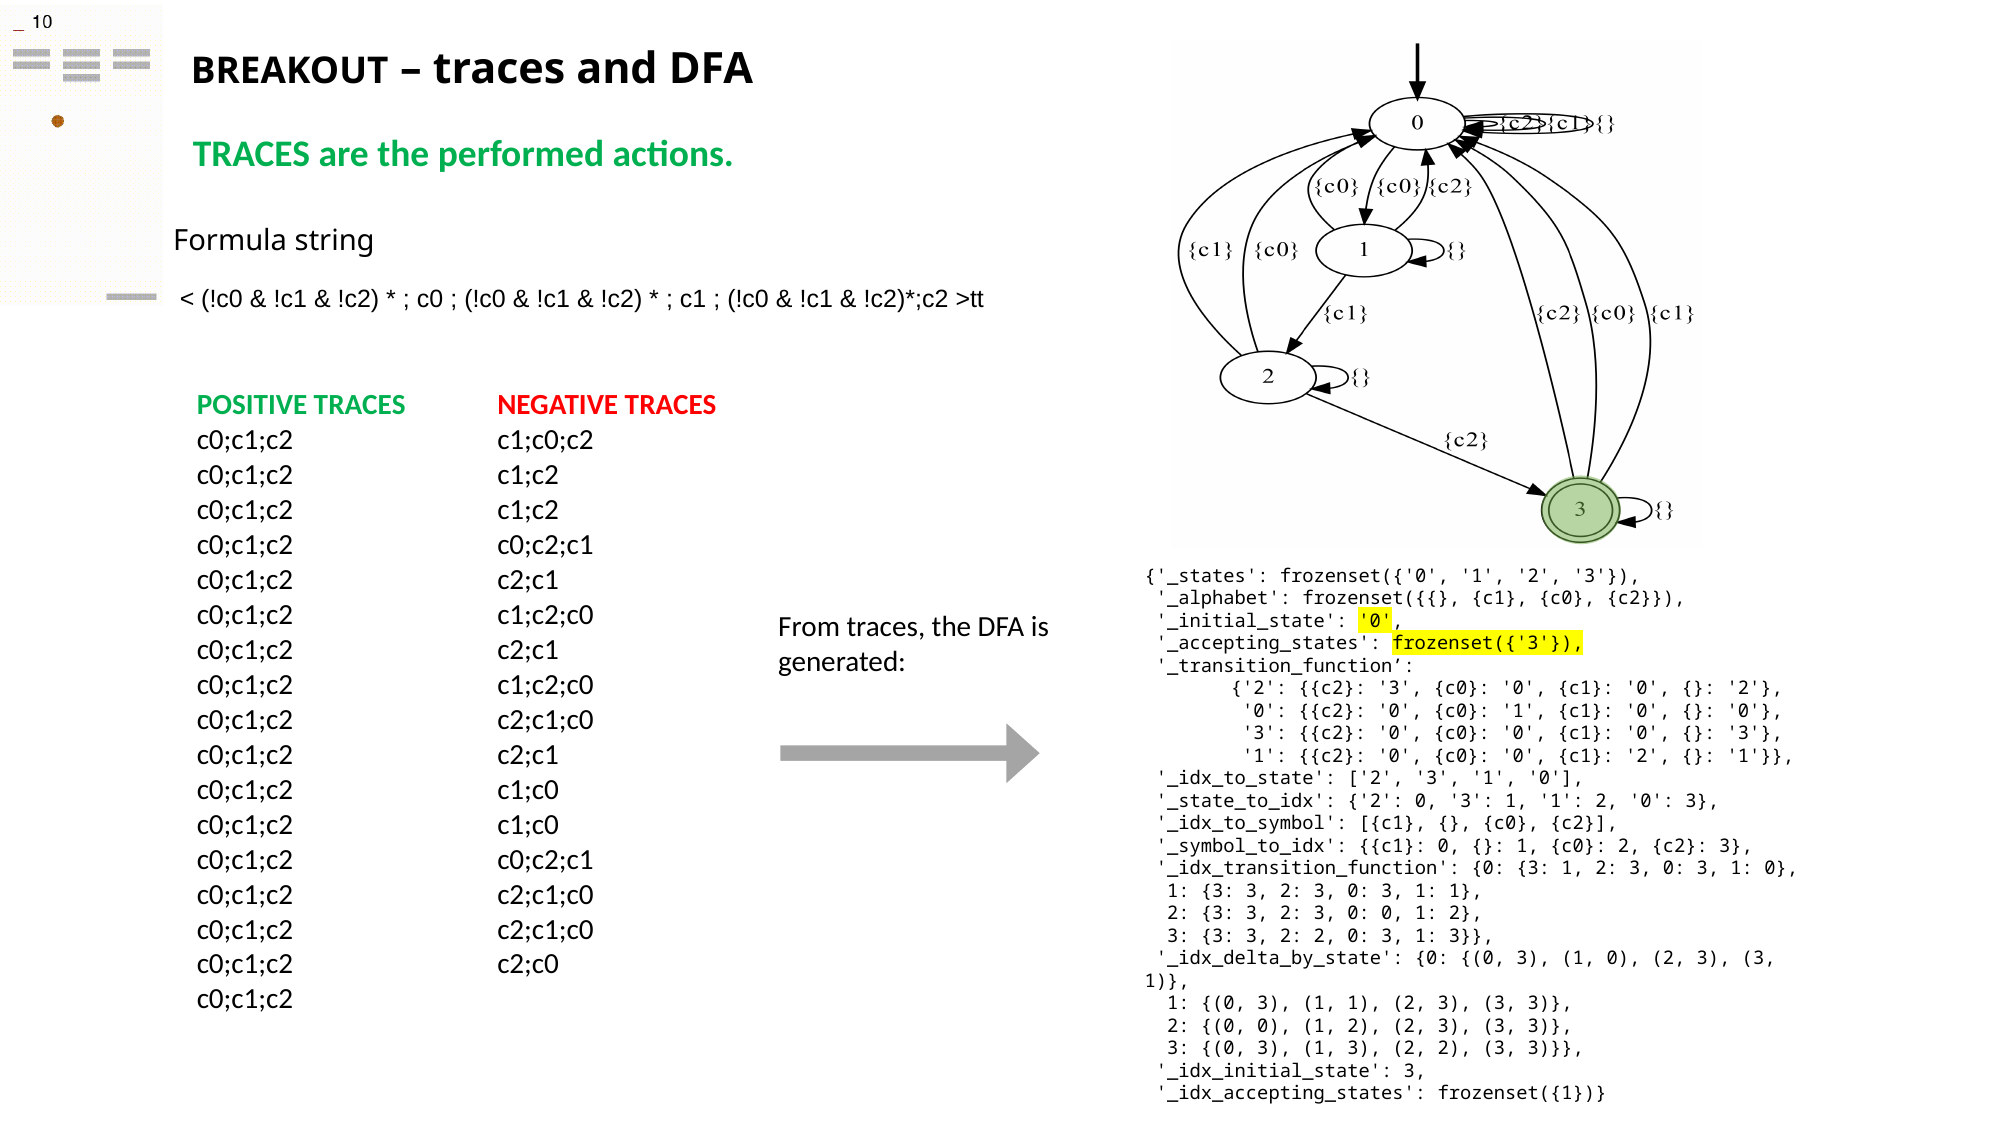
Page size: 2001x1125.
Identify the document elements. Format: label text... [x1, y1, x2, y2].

text_box TRACES are the performed actions. [178, 121, 750, 182]
picture [0, 4, 165, 309]
text_box POSITIVE TRACES c0;c1;c2 c0;c1;c2 c0;c1;c2 c0;c1;c2 c0;c1;c2 c0;c1;c2 c0;c1;c2 c0;c1;c2 c0;c1;c2 c0;c1;c2 c0;c1;c2 c0;c1;c2 c0;c1;c2 c0;c1;c2 c0;c1;c2 c0;c1;c2 c0;c1;c2 [182, 378, 483, 1023]
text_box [1171, 39, 1703, 549]
text_box BREAKOUT – traces and DFA [175, 39, 851, 102]
text_box {'_states': frozenset({'0', '1', '2', '3'}), '_alphabet': frozenset({{}, {c1}, {c0}, {c2}}), '_initial_state': '0', '_accepting_states': frozenset({'3'}), '_transition_function’: {'2': {{c2}: '3', {c0}: '0', {c1}: '0', {}: '2'}, '0': {{c2}: '0', {c0}: '1', {c1}: '0', {}: '0'}, '3': {{c2}: '0', {c0}: '0', {c1}: '0', {}: '3'}, '1': {{c2}: '0', {c0}: '0', {c1}: '2', {}: '1'}}, '_idx_to_state': ['2', '3', '1', '0'], '_state_to_idx': {'2': 0, '3': 1, '1': 2, '0': 3}, '_idx_to_symbol': [{c1}, {}, {c0}, {c2}], '_symbol_to_idx': {{c1}: 0, {}: 1, {c0}: 2, {c2}: 3}, '_idx_transition_function': {0: {3: 1, 2: 3, 0: 3, 1: 0}, 1: {3: 3, 2: 3, 0: 3, 1: 1}, 2: {3: 3, 2: 3, 0: 0, 1: 2}, 3: {3: 3, 2: 2, 0: 3, 1: 3}}, '_idx_delta_by_state': {0: {(0, 3), (1, 0), (2, 3), (3, 1)}, 1: {(0, 3), (1, 1), (2, 3), (3, 3)}, 2: {(0, 0), (1, 2), (2, 3), (3, 3)}, 3: {(0, 3), (1, 3), (2, 2), (3, 3)}}, '_idx_initial_state': 3, '_idx_accepting_states': frozenset({1})} [1129, 556, 1818, 1111]
text_box From traces, the DFA is generated: [763, 600, 1114, 685]
text_box NEGATIVE TRACES c1;c0;c2 c1;c2 c1;c2 c0;c2;c1 c2;c1 c1;c2;c0 c2;c1 c1;c2;c0 c2;c1;c0 c2;c1 c1;c0 c1;c0 c0;c2;c1 c2;c1;c0 c2;c1;c0 c2;c0 [483, 378, 779, 988]
text_box [777, 715, 1045, 791]
text_box Formula string [165, 214, 390, 264]
text_box < (!c0 & !c1 & !c2) * ; c0 ; (!c0 & !c1 & !c2) * ; c1 ; (!c0 & !c1 & !c2)*;c2 >tt [164, 274, 1171, 320]
